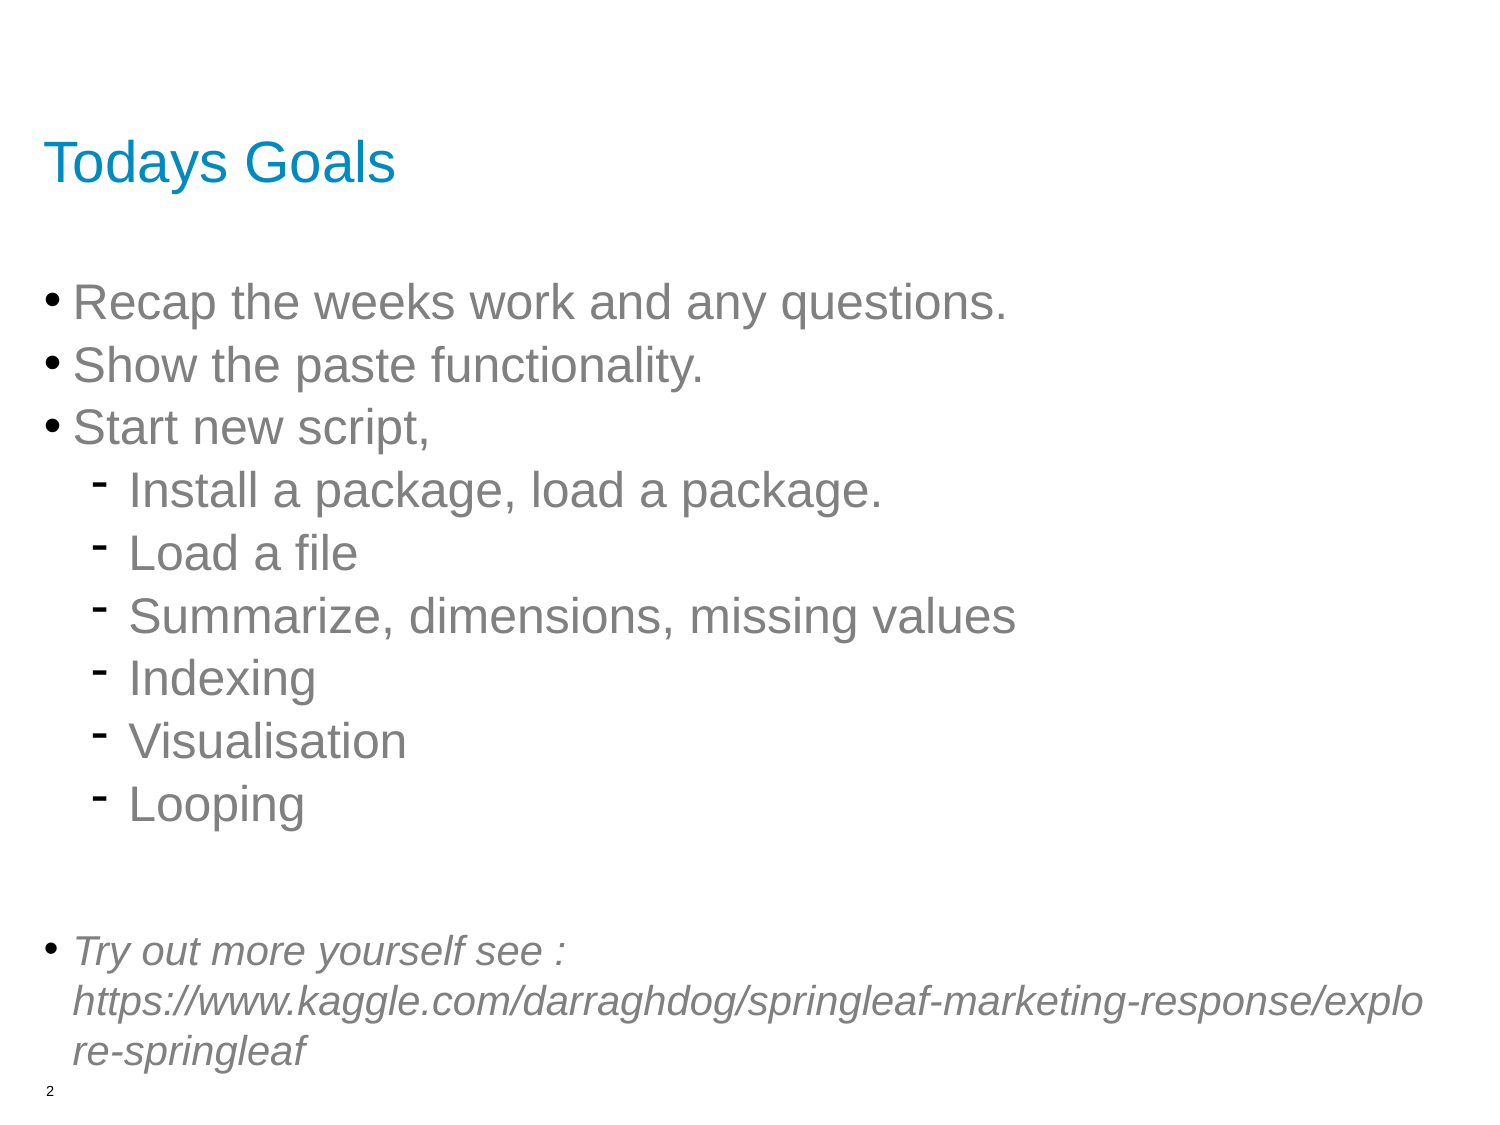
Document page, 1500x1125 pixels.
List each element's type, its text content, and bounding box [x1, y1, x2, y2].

list Recap the weeks work and any questions. Show the paste functionality. Start new script, Install a package, load a package. Load a file Summarize, dimensions, missing values Indexing Visualisation Looping Try out more yourself see : https://www.kaggle.com/darraghdog/springleaf-marketing-response/explore-springleaf [43, 261, 1446, 1040]
title Todays Goals [43, 116, 1446, 230]
